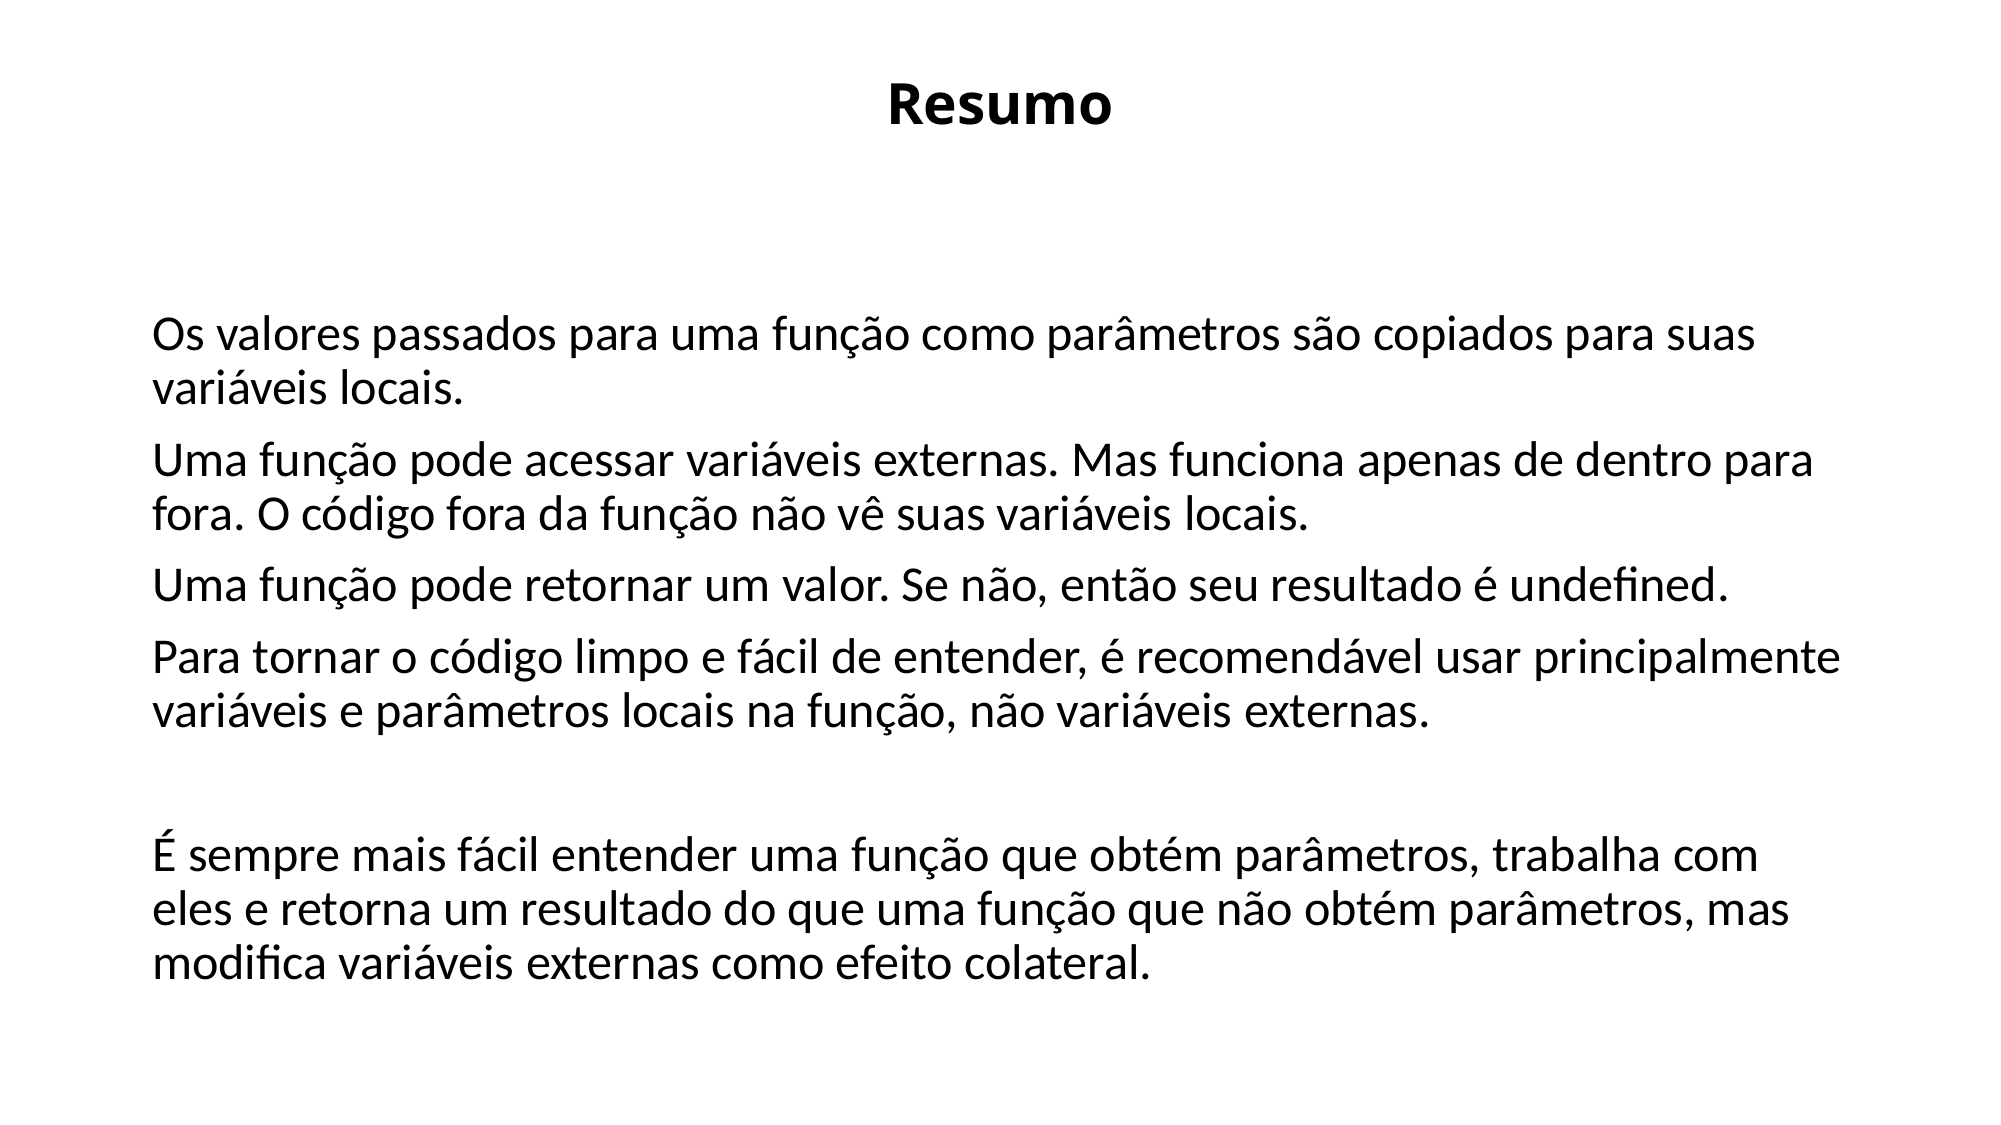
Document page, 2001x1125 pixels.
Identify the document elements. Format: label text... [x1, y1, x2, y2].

list Os valores passados ​​para uma função como parâmetros são copiados para suas variáveis ​​locais. Uma função pode acessar variáveis ​​externas. Mas funciona apenas de dentro para fora. O código fora da função não vê suas variáveis ​​locais. Uma função pode retornar um valor. Se não, então seu resultado é undefined. Para tornar o código limpo e fácil de entender, é recomendável usar principalmente variáveis ​​e parâmetros locais na função, não variáveis ​​externas. É sempre mais fácil entender uma função que obtém parâmetros, trabalha com eles e retorna um resultado do que uma função que não obtém parâmetros, mas modifica variáveis ​​externas como efeito colateral. [137, 299, 1863, 1014]
title Resumo [137, 59, 1863, 278]
